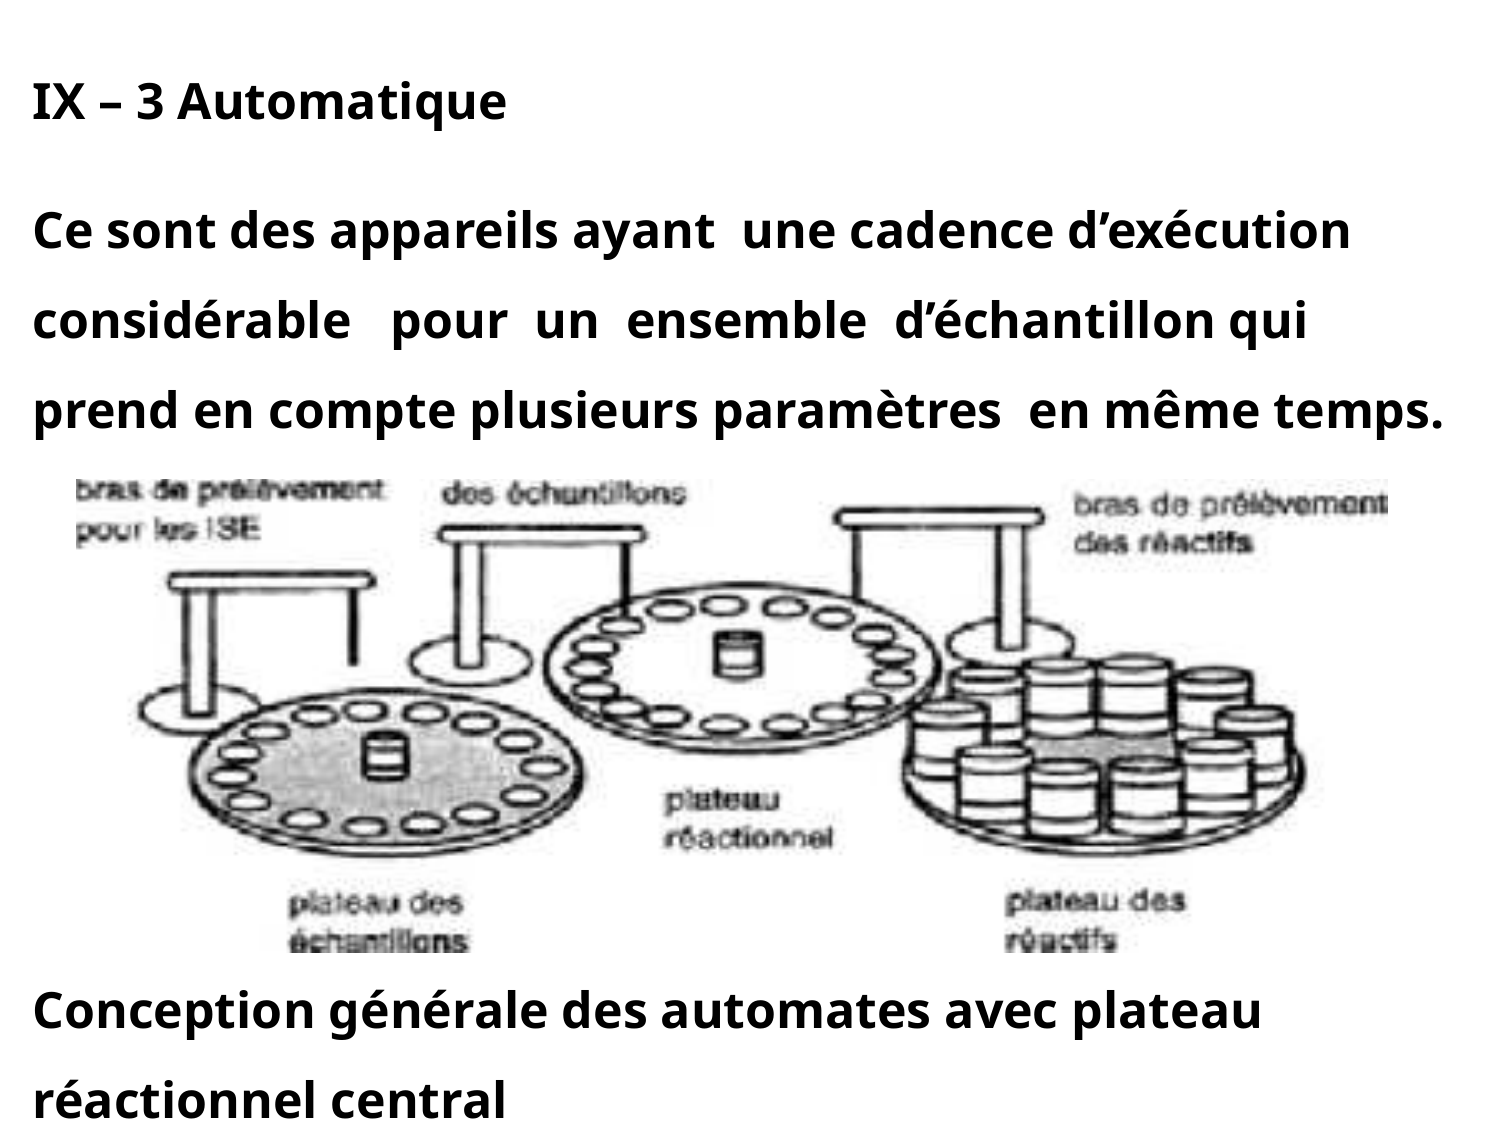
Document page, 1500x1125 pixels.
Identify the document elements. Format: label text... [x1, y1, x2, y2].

list Ce sont des appareils ayant une cadence d’exécution considérable pour un ensemble d’échantillon qui prend en compte plusieurs paramètres en même temps. Conception générale des automates avec plateau réactionnel central [17, 160, 1476, 1094]
picture [76, 479, 1389, 953]
list IX – 3 Automatique [17, 30, 1471, 138]
